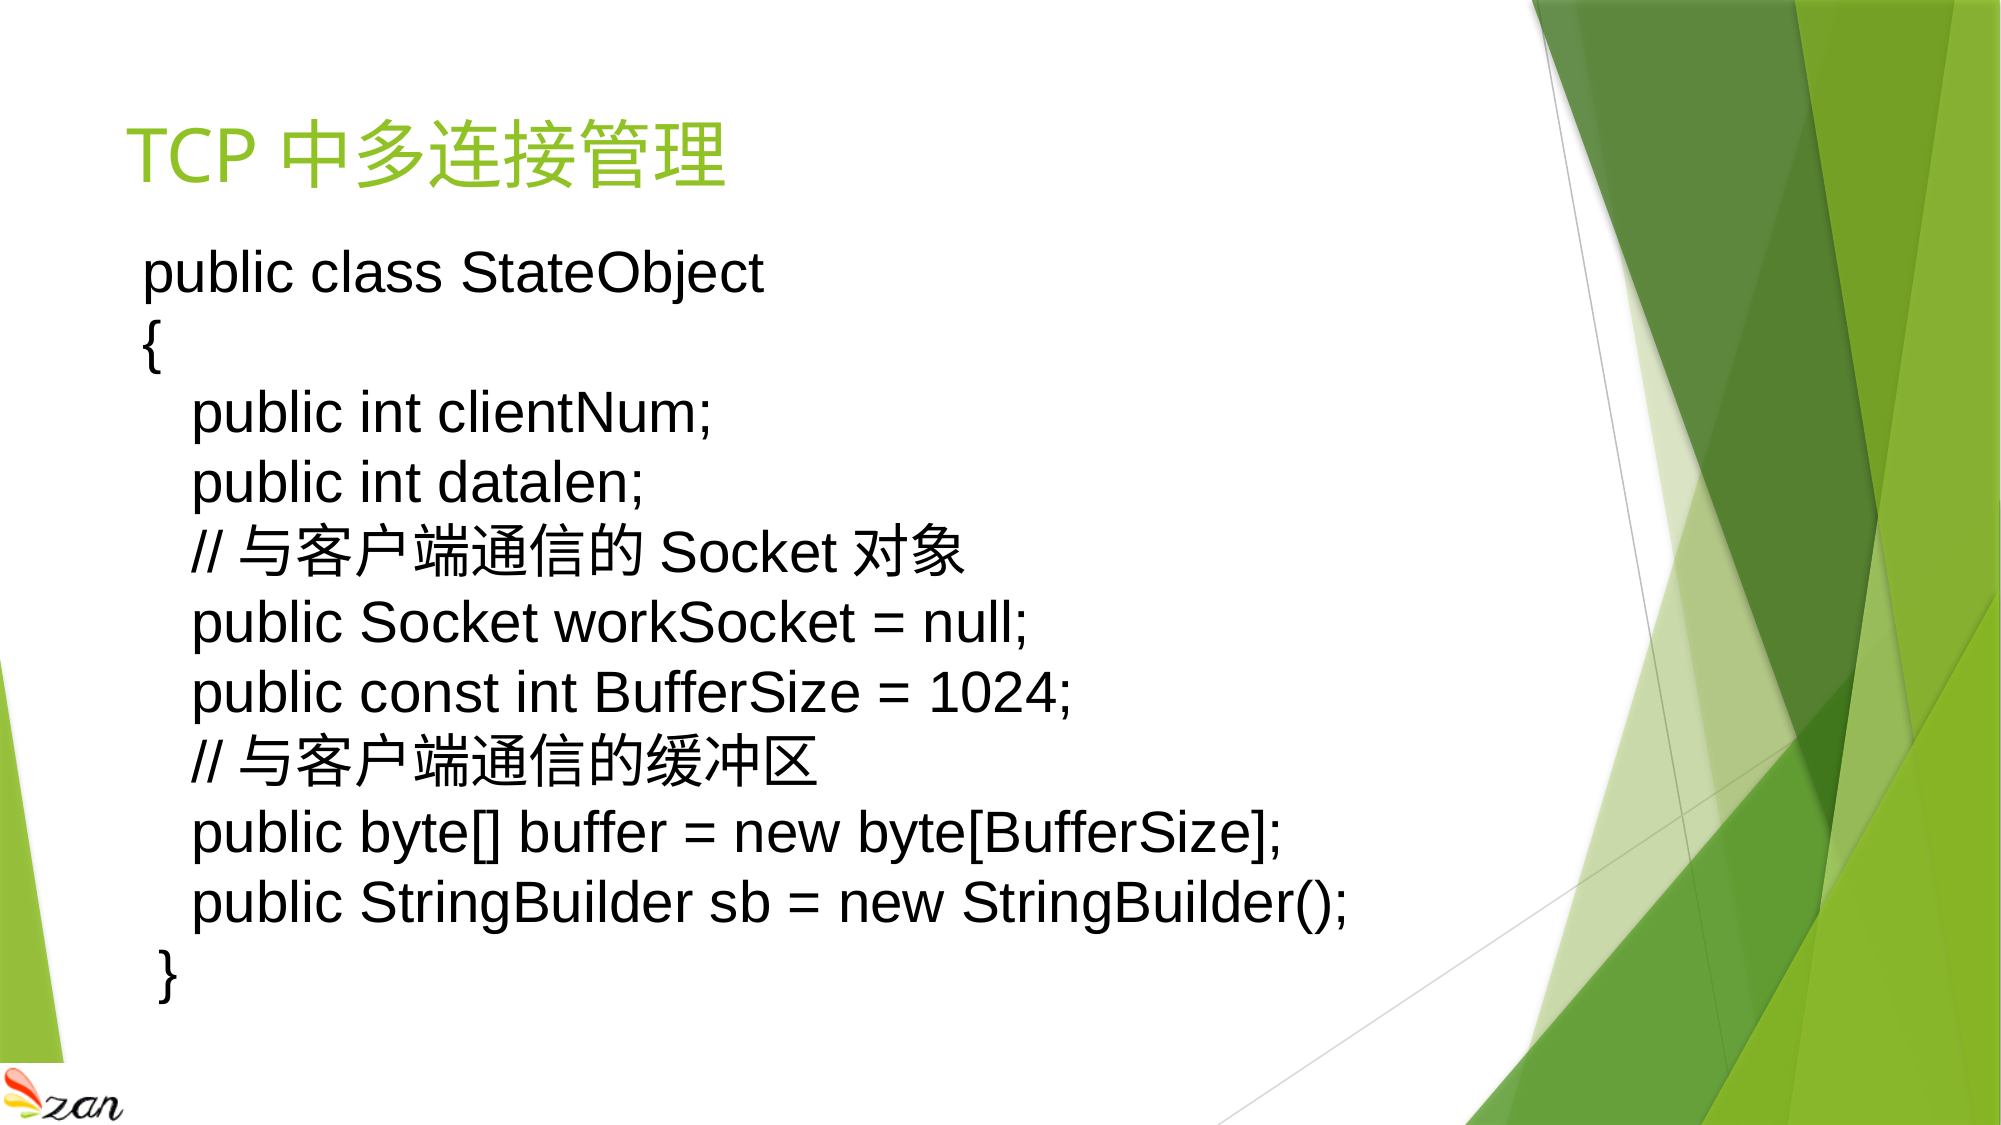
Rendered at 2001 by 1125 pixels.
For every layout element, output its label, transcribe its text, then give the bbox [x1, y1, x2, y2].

text_box public class StateObject { public int clientNum; public int datalen; //与客户端通信的Socket对象 public Socket workSocket = null; public const int BufferSize = 1024; //与客户端通信的缓冲区 public byte[] buffer = new byte[BufferSize]; public StringBuilder sb = new StringBuilder(); } [111, 226, 1367, 1012]
title TCP中多连接管理 [111, 99, 1522, 317]
picture [0, 1063, 128, 1125]
